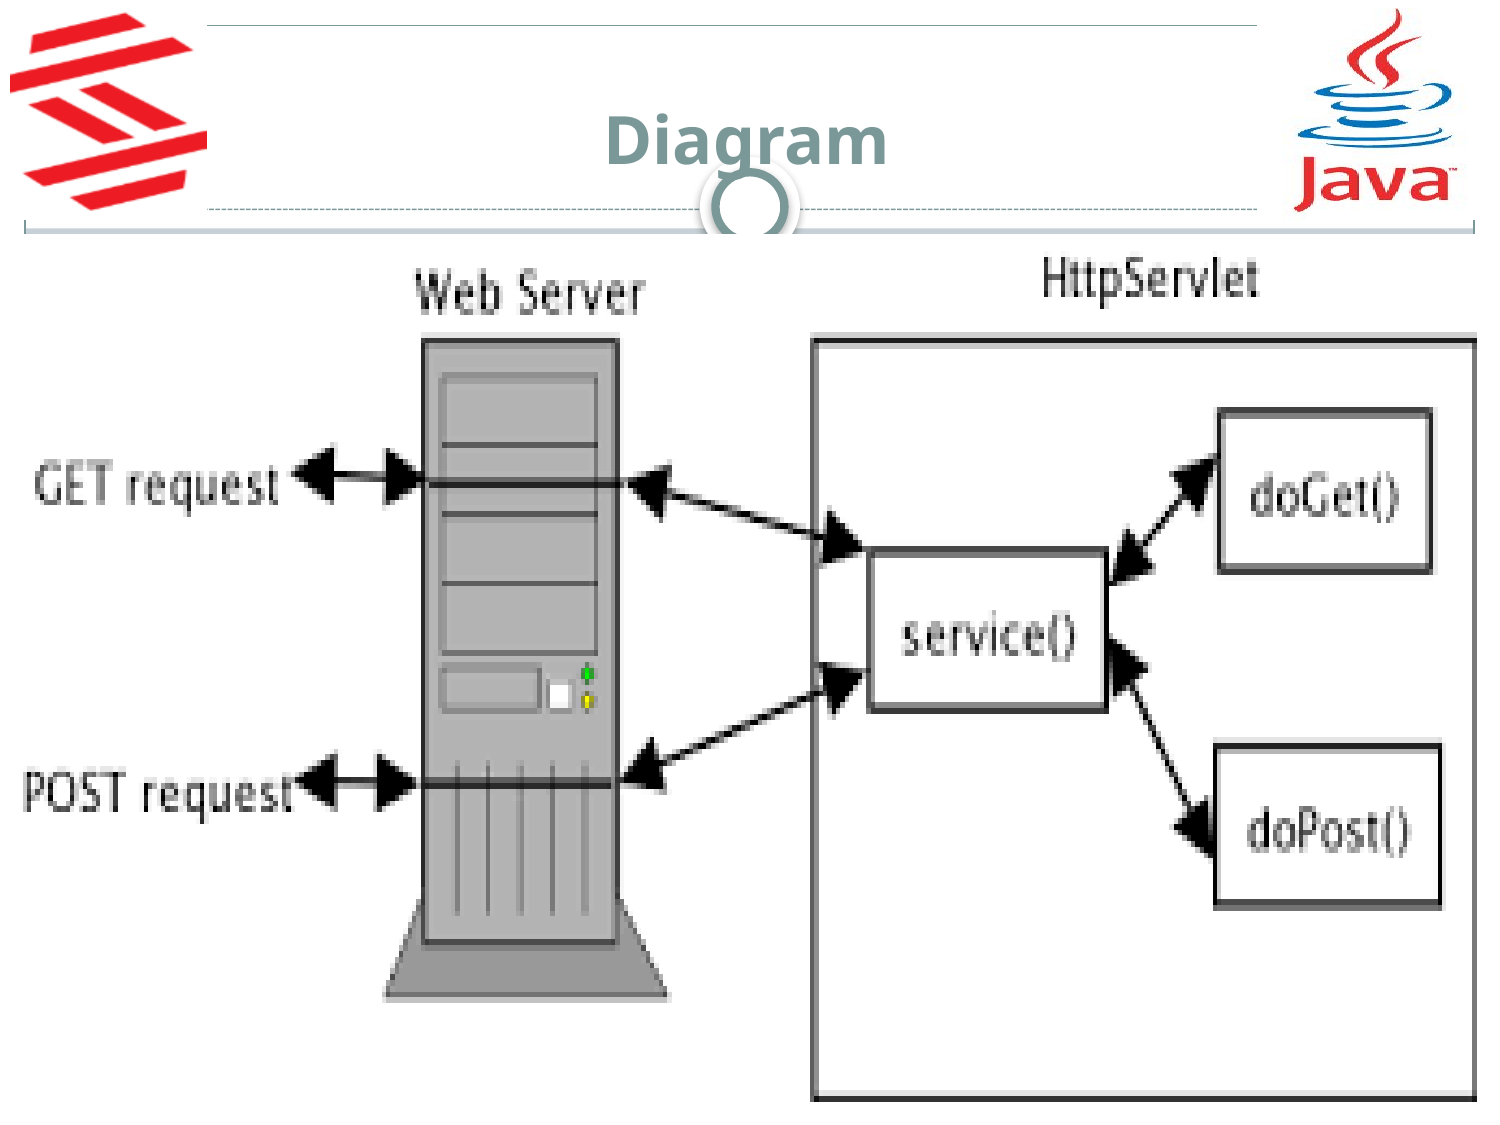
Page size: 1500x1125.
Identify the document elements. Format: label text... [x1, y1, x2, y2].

title Diagram [213, 23, 1250, 186]
picture [1257, 0, 1483, 221]
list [23, 234, 1477, 1102]
picture [10, 11, 207, 221]
